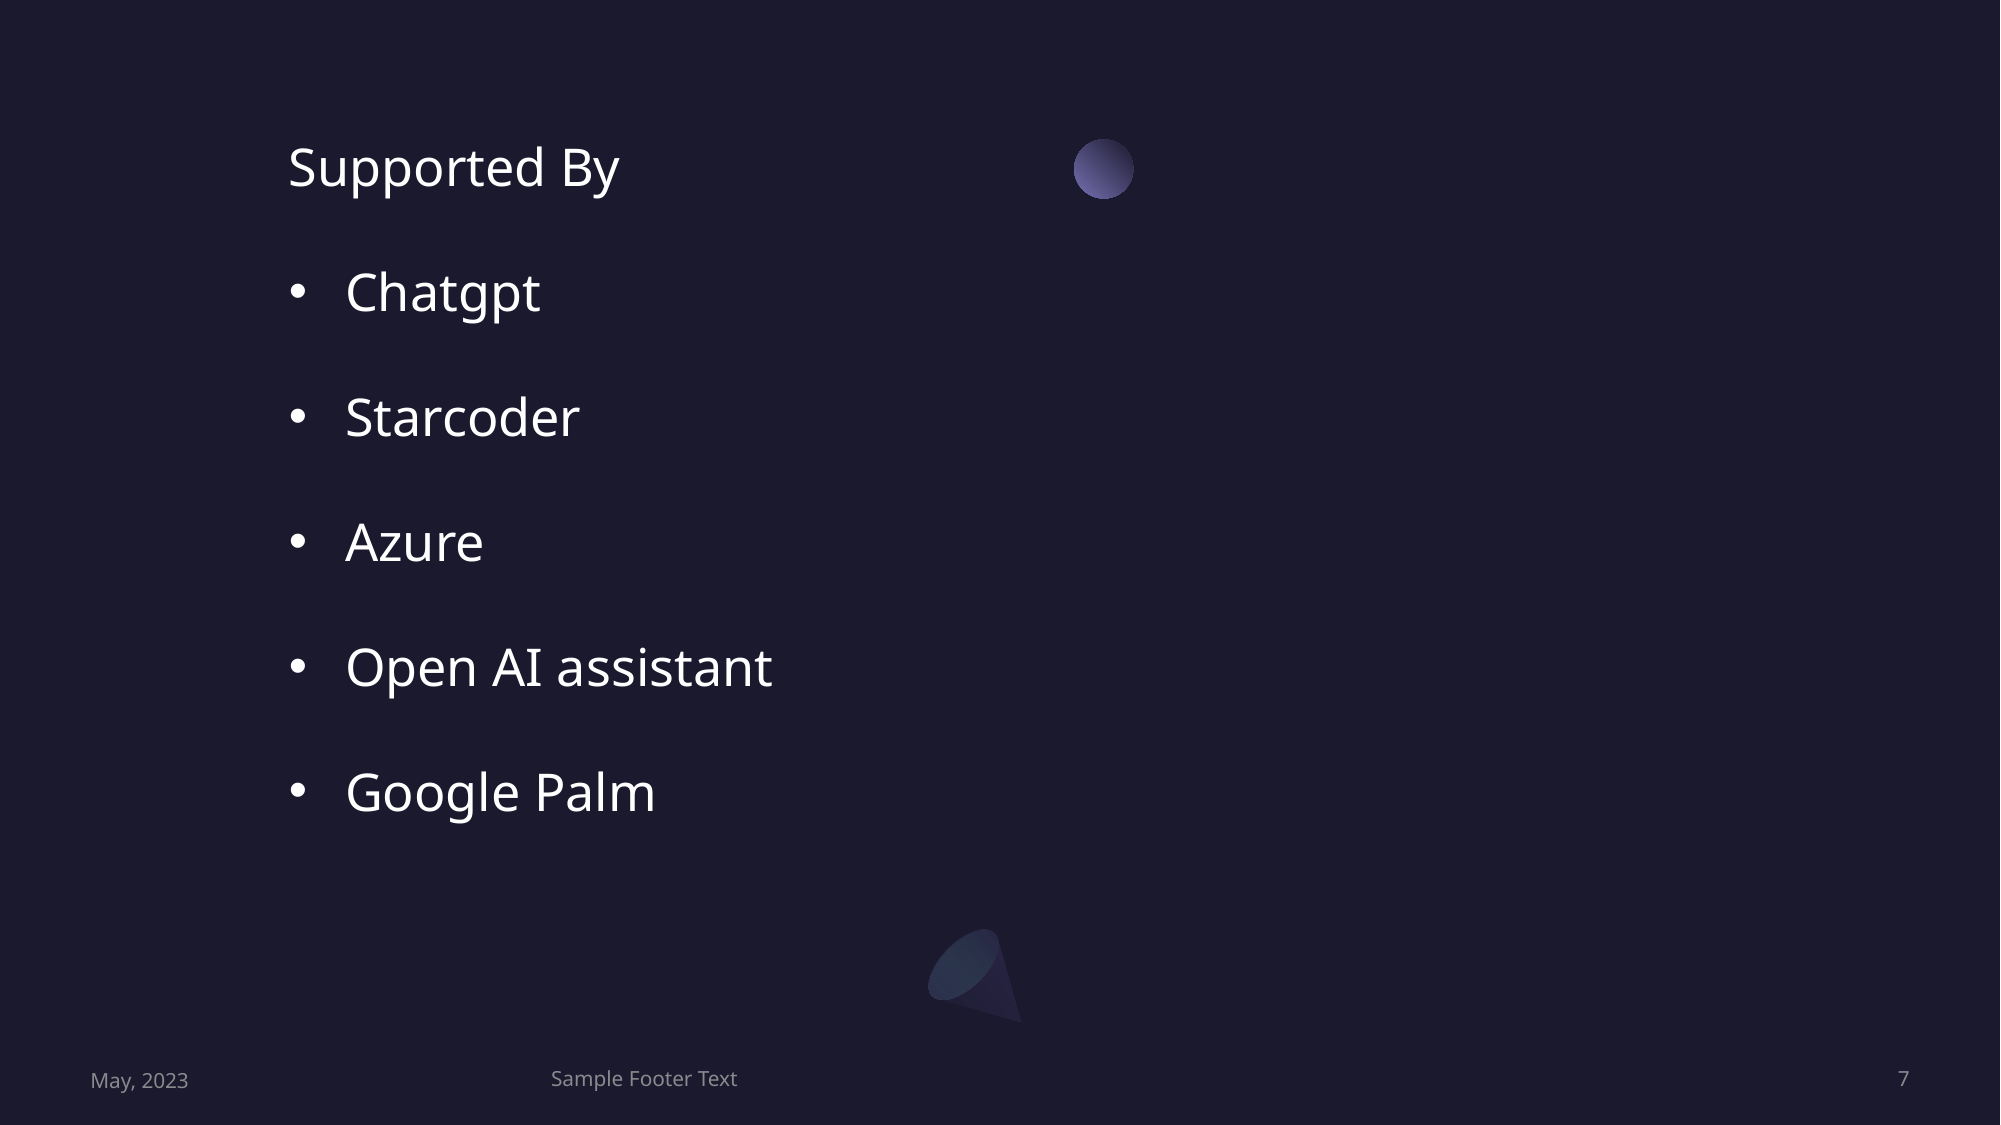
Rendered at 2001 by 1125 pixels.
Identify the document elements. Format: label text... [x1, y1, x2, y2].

footer Sample Footer Text [551, 1067, 1598, 1093]
slide_number 7 [1632, 1067, 1910, 1093]
text_box Supported By Chatgpt Starcoder Azure Open AI assistant Google Palm [274, 126, 1409, 829]
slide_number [90, 1067, 522, 1093]
